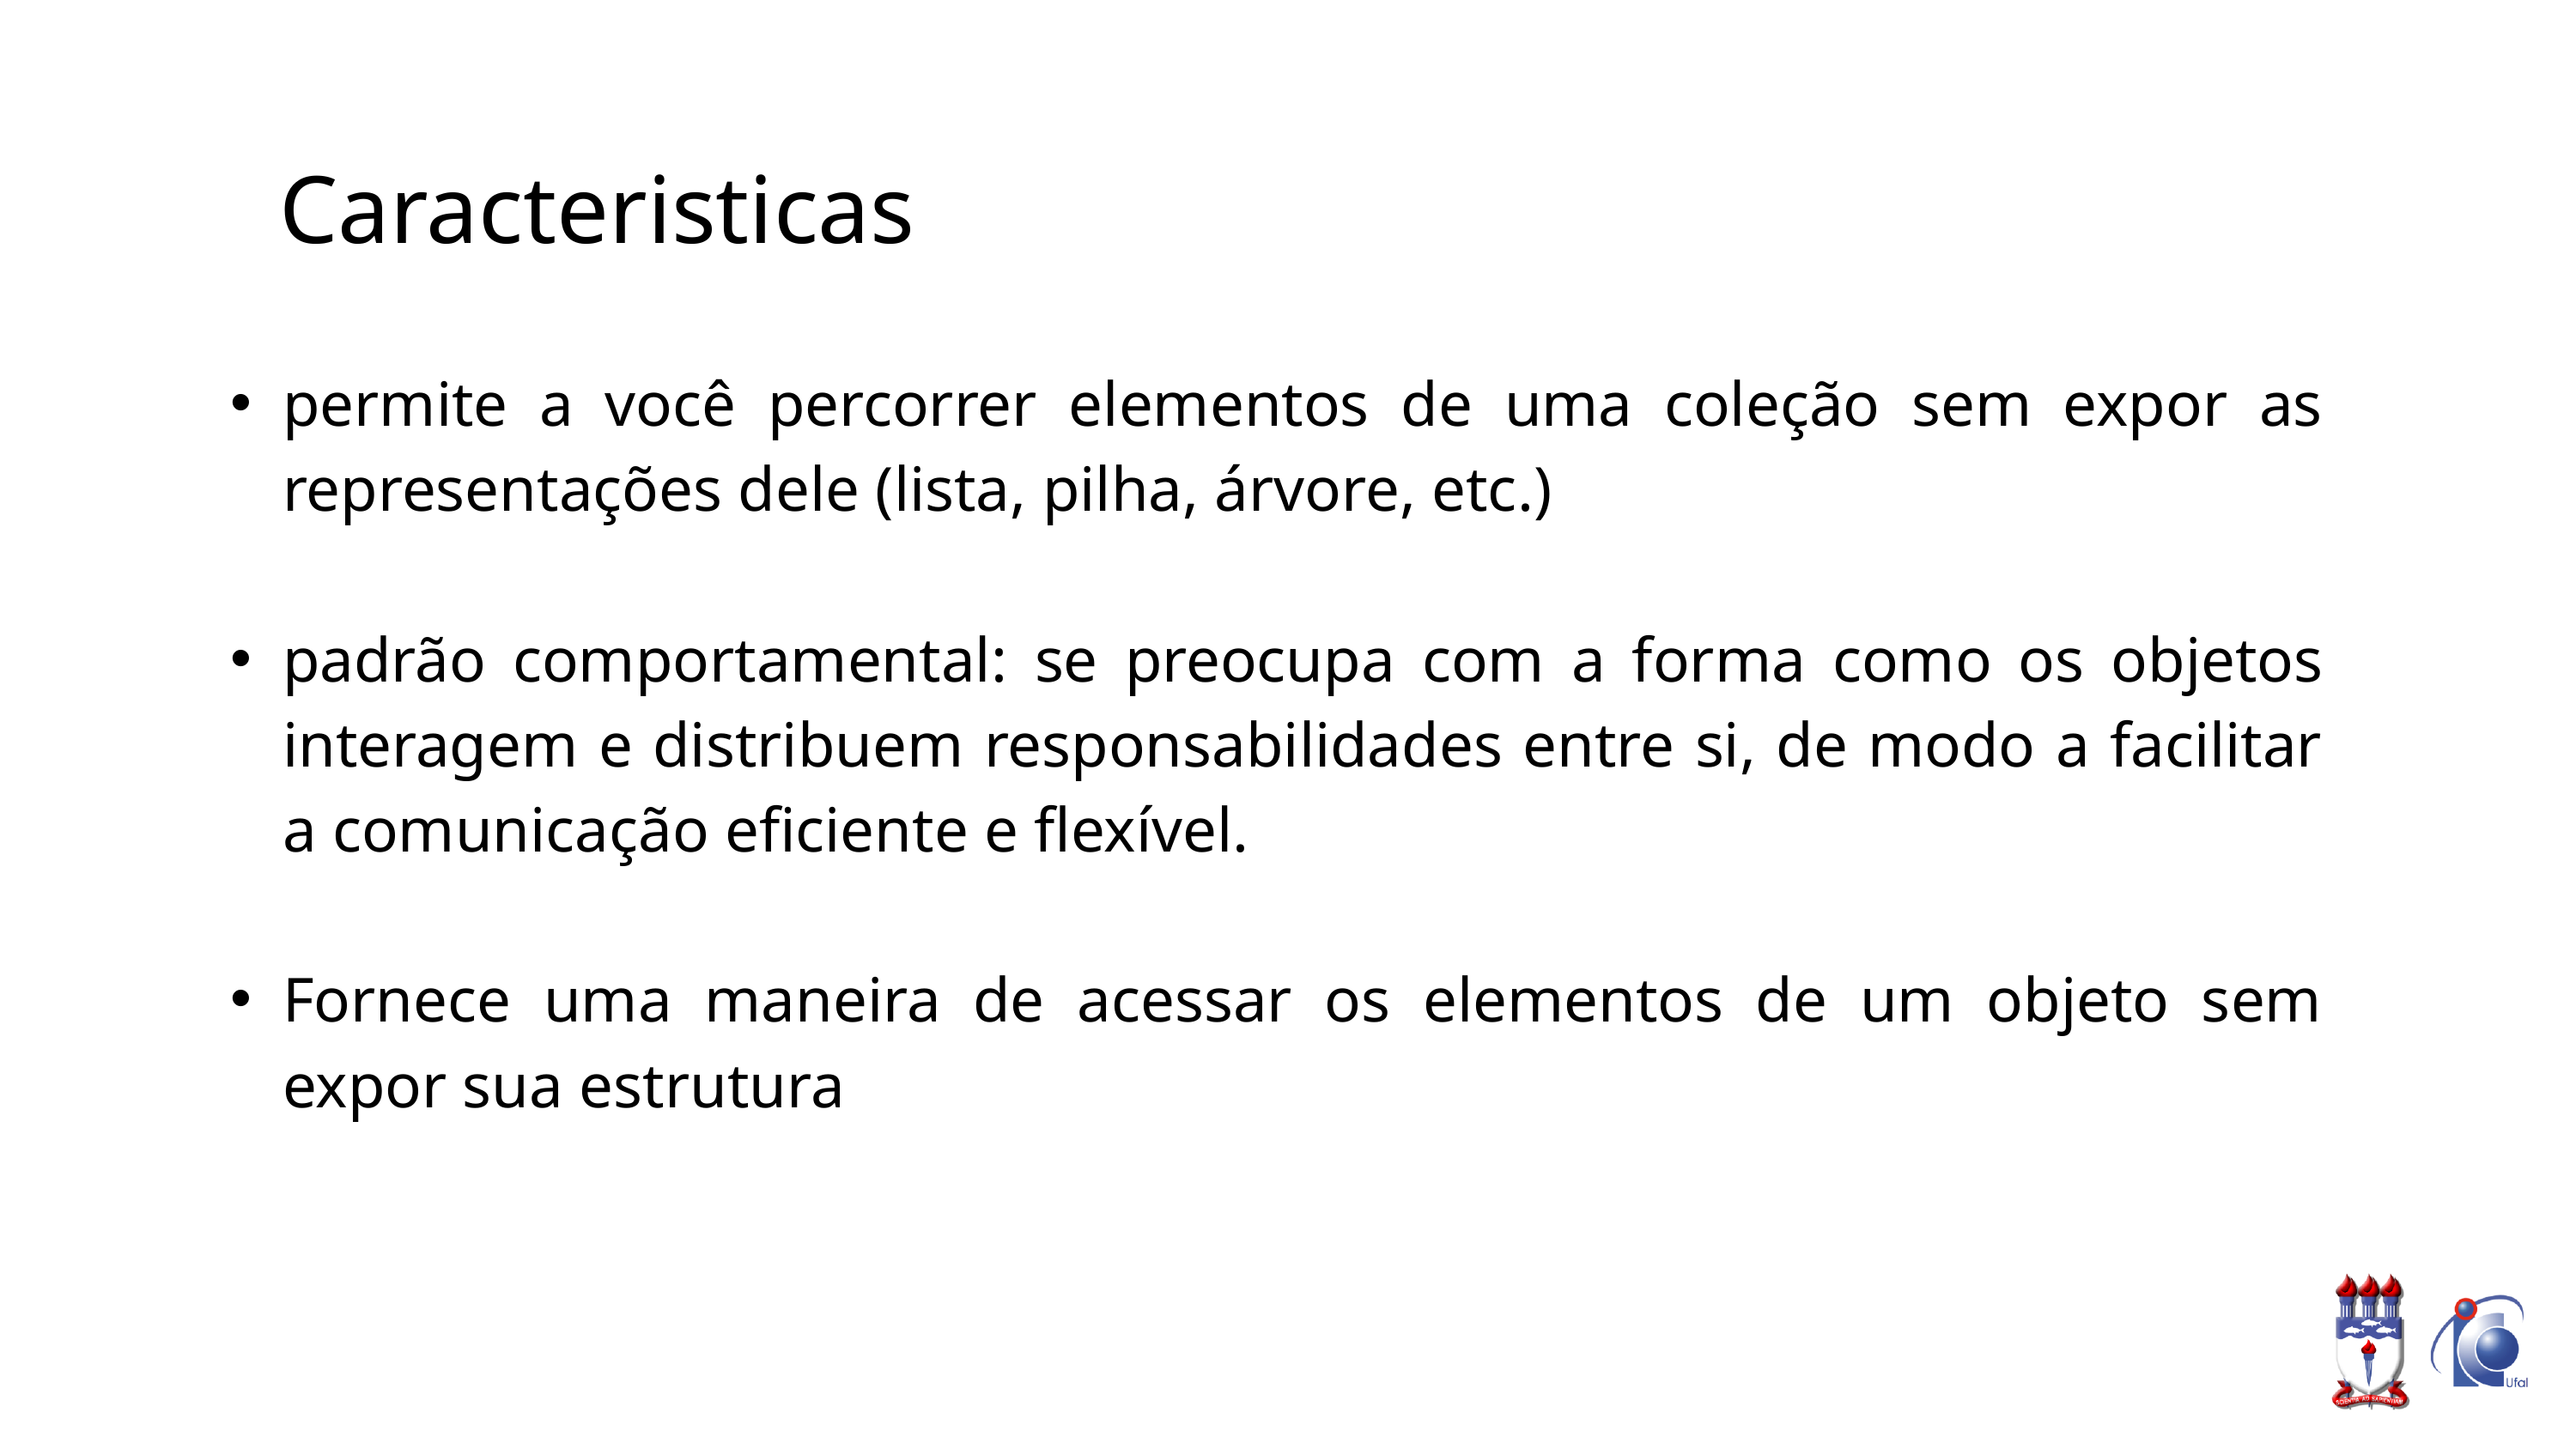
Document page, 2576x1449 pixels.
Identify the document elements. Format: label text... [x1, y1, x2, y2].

text_box Caracteristicas [251, 131, 969, 262]
text_box permite a você percorrer elementos de uma coleção sem expor as representações dele (lista, pilha, árvore, etc.) padrão comportamental: se preocupa com a forma como os objetos interagem e distribuem responsabilidades entre si, de modo a facilitar a comunicação eficiente e flexível. Fornece uma maneira de acessar os elementos de um objeto sem expor sua estrutura [179, 353, 2325, 1119]
text_box [2324, 1260, 2538, 1421]
